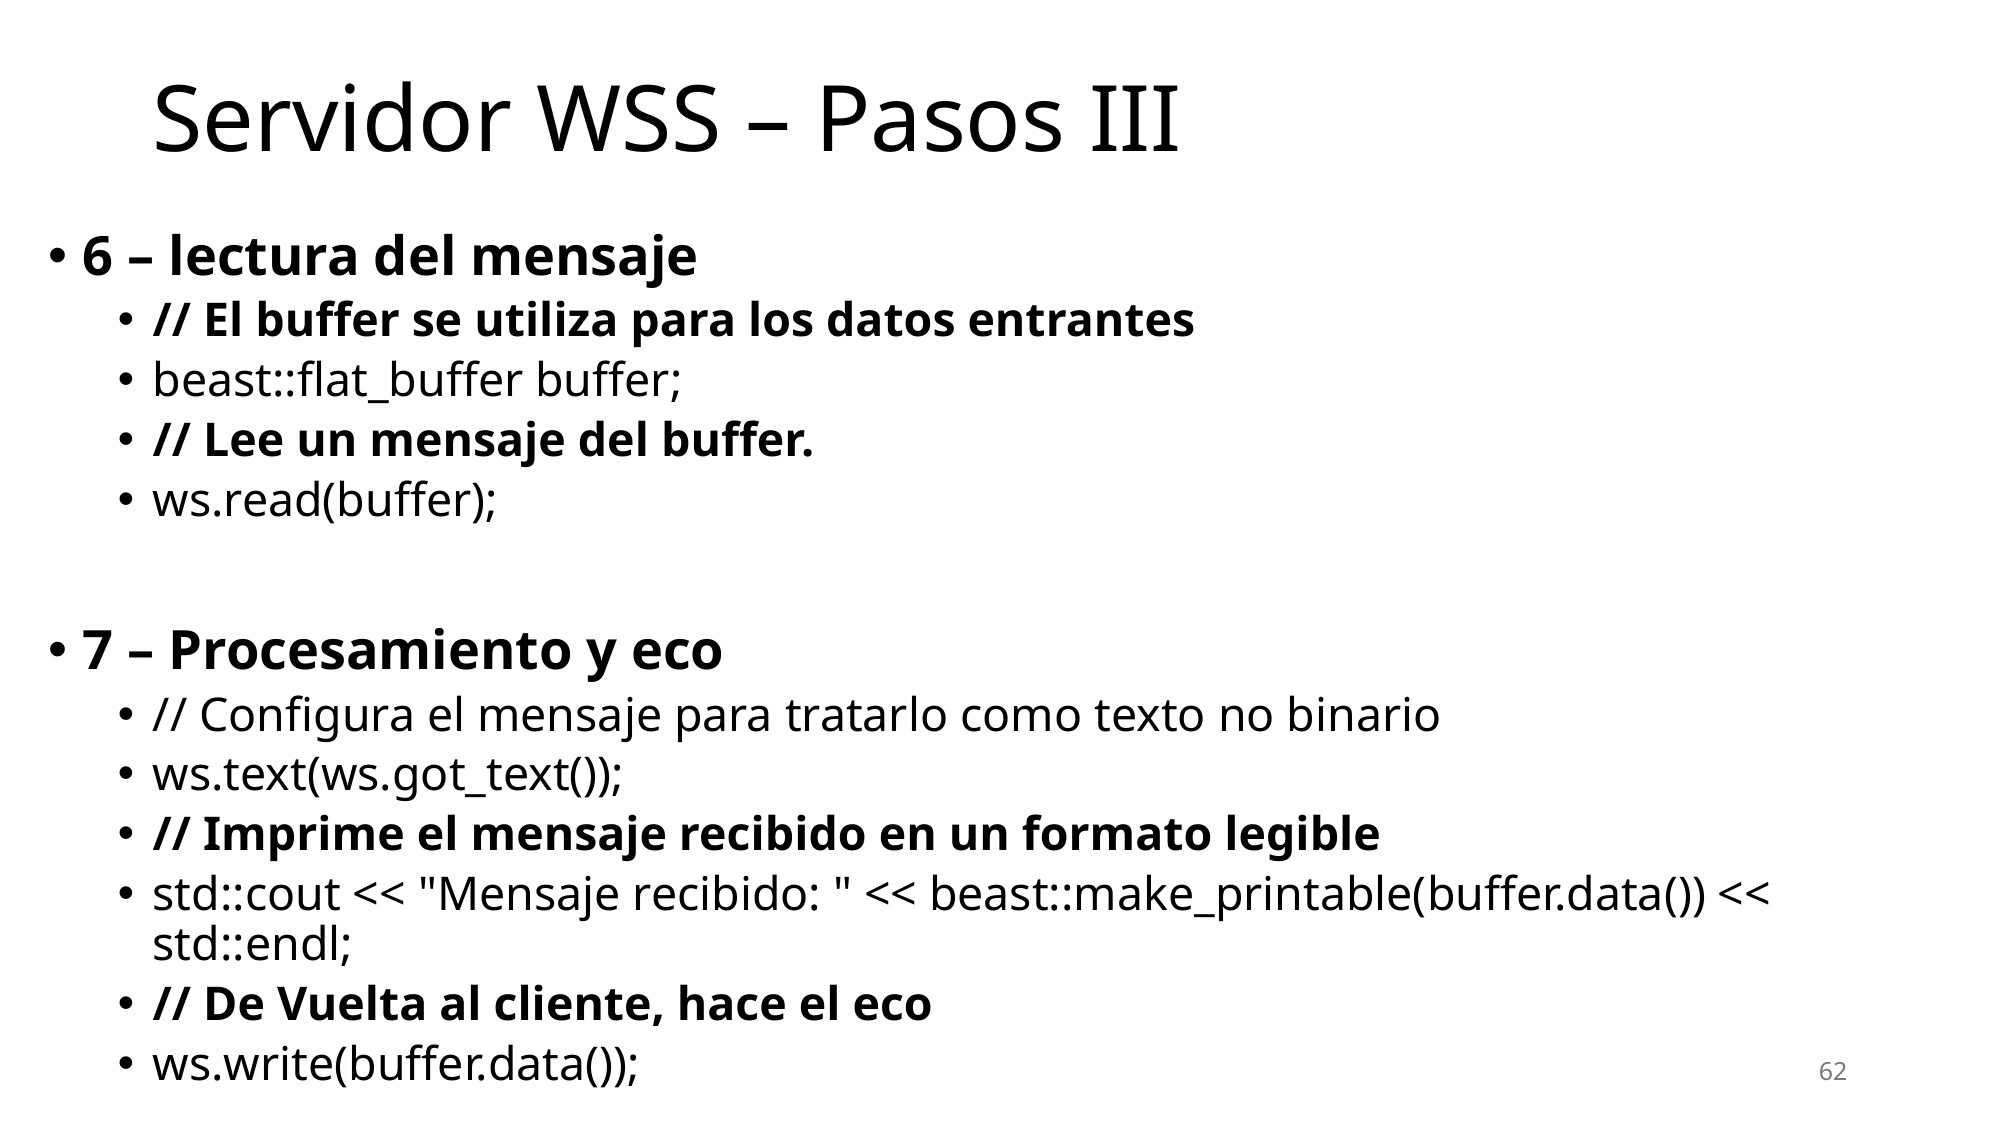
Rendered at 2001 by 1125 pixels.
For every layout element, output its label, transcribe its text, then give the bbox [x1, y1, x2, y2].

list 6 – lectura del mensaje // El buffer se utiliza para los datos entrantes beast::flat_buffer buffer; // Lee un mensaje del buffer. ws.read(buffer); 7 – Procesamiento y eco // Configura el mensaje para tratarlo como texto no binario ws.text(ws.got_text()); // Imprime el mensaje recibido en un formato legible std::cout << "Mensaje recibido: " << beast::make_printable(buffer.data()) << std::endl; // De Vuelta al cliente, hace el eco ws.write(buffer.data()); [33, 221, 1930, 1103]
title Servidor WSS – Pasos III [137, 59, 1863, 185]
slide_number 62 [1412, 1042, 1863, 1103]
